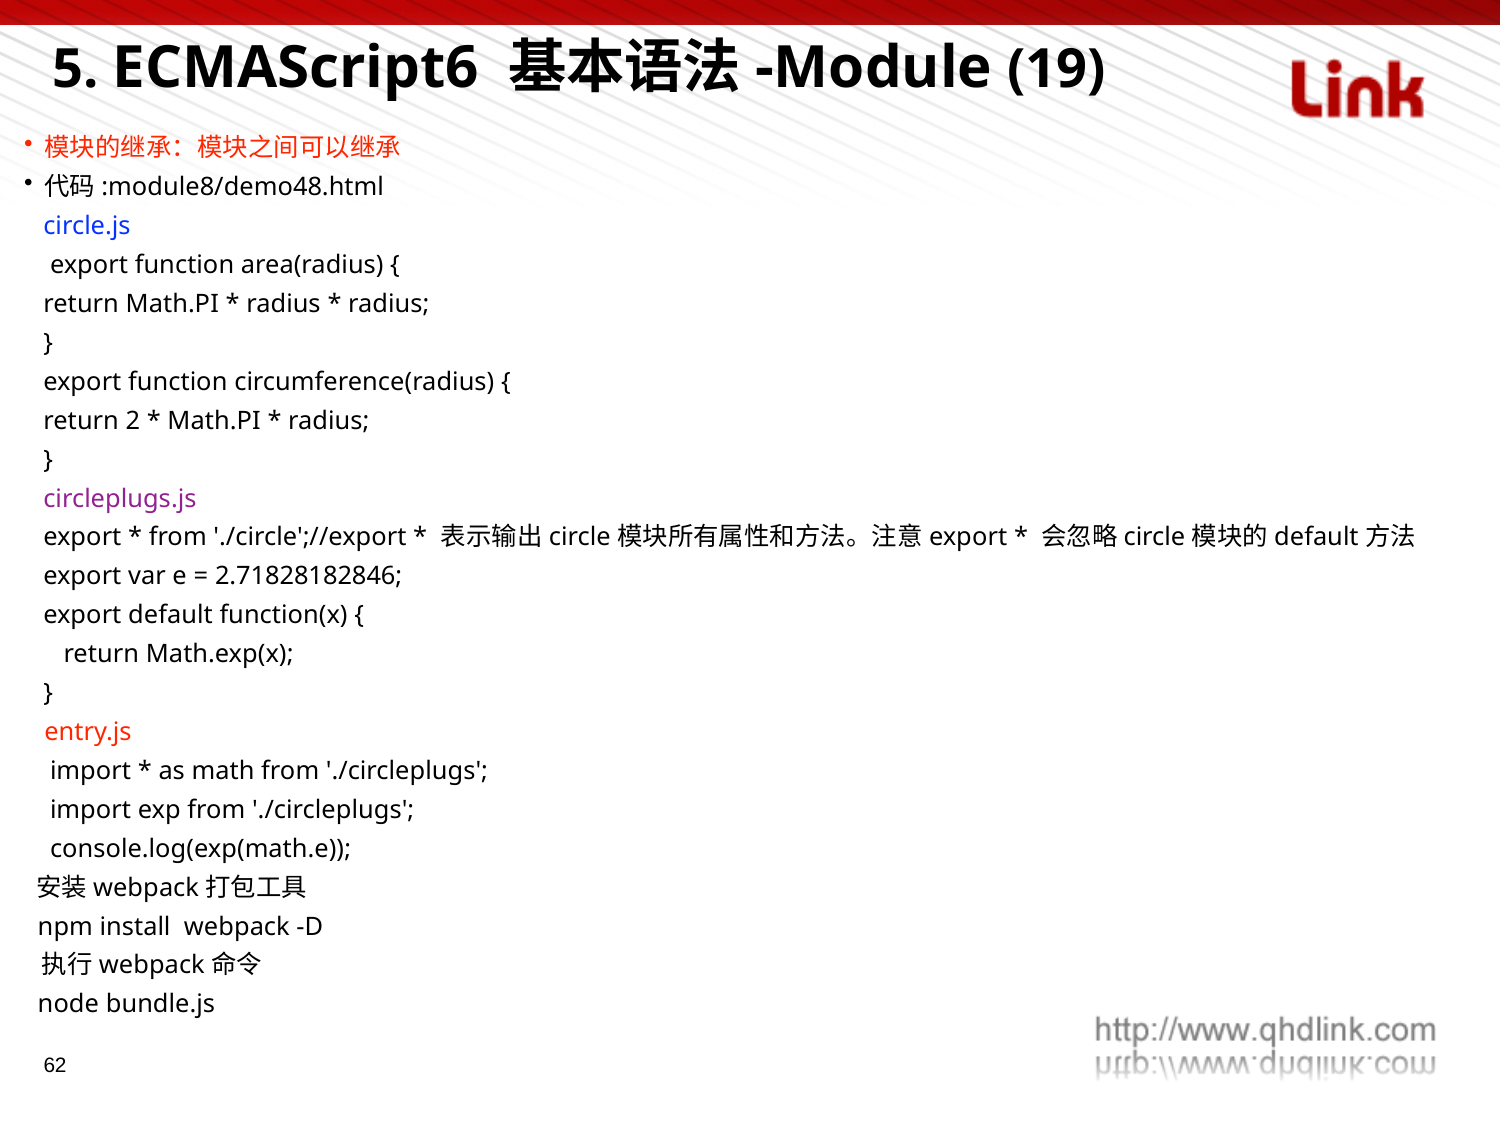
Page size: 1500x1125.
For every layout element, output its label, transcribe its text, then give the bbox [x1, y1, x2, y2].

picture [0, 0, 1500, 1125]
title 5. ECMAScript6 基本语法-Module (19) [51, 36, 1478, 144]
list 模块的继承：模块之间可以继承 代码:module8/demo48.html circle.js export function area(radius) { return Math.PI * radius * radius; } export function circumference(radius) { return 2 * Math.PI * radius; } circleplugs.js export * from './circle';//export * 表示输出circle模块所有属性和方法。注意export * 会忽略circle模块的default方法 export var e = 2.71828182846; export default function(x) { return Math.exp(x); } entry.js import * as math from './circleplugs'; import exp from './circleplugs'; console.log(exp(math.e)); 安装webpack打包工具 npm install webpack -D 执行webpack命令 node bundle.js [23, 130, 1477, 1125]
